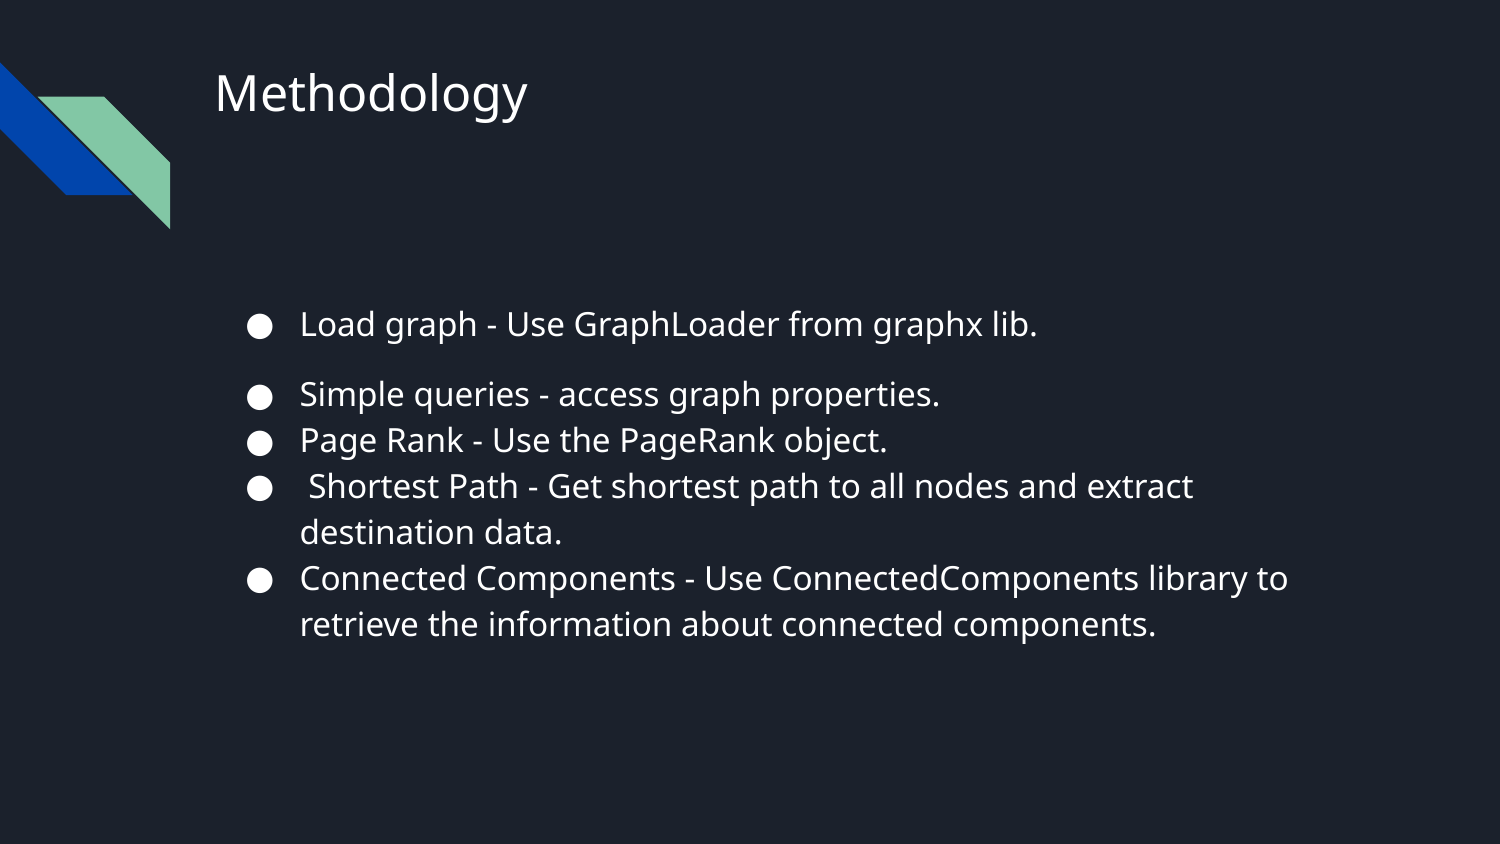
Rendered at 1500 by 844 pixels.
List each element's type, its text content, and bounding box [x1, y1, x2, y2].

list Accomplishment 1 Load graph - Use GraphLoader from graphx lib. Simple queries - access graph properties. Page Rank - Use the PageRank object. Shortest Path - Get shortest path to all nodes and extract destination data. Connected Components - Use ConnectedComponents library to retrieve the information about connected components. [209, 196, 1365, 674]
title Methodology [199, 46, 1355, 197]
